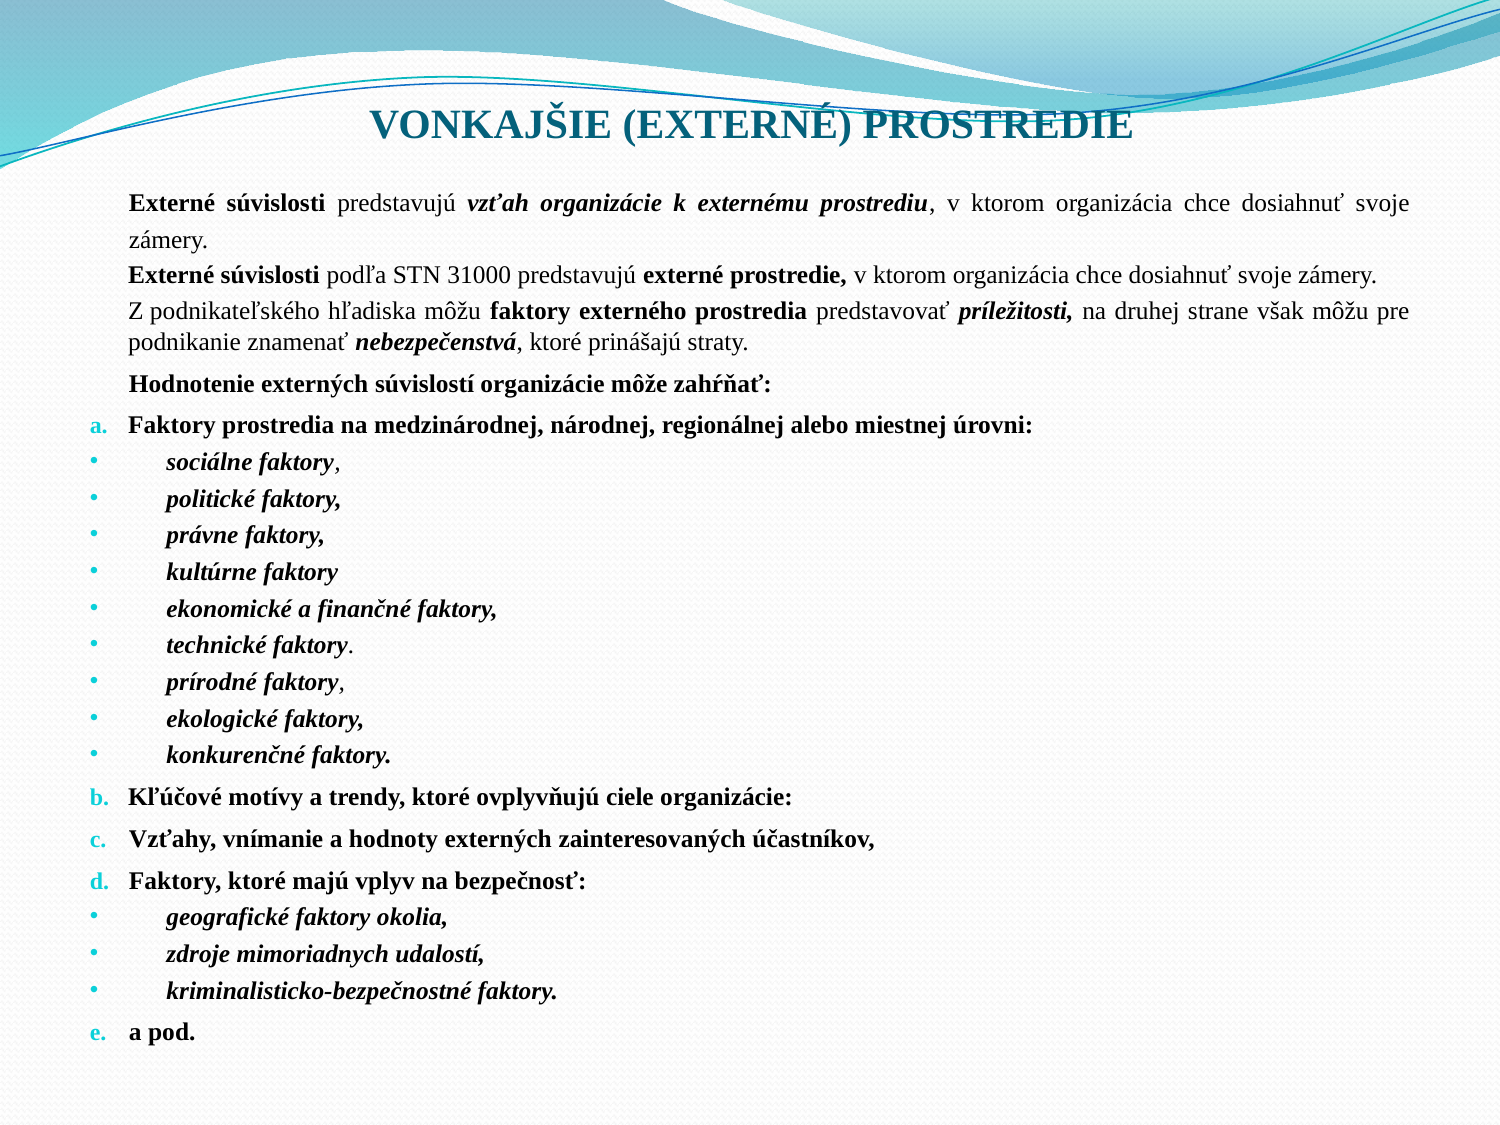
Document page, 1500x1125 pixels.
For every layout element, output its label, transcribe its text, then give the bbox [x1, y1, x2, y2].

title VONKAJŠIE (EXTERNÉ) PROSTREDIE [76, 66, 1427, 148]
list Externé súvislosti predstavujú vzťah organizácie k externému prostrediu, v ktorom organizácia chce dosiahnuť svoje zámery. Externé súvislosti podľa STN 31000 predstavujú externé prostredie, v ktorom organizácia chce dosiahnuť svoje zámery. Z podnikateľského hľadiska môžu faktory externého prostredia predstavovať príležitosti, na druhej strane však môžu pre podnikanie znamenať nebezpečenstvá, ktoré prinášajú straty. Hodnotenie externých súvislostí organizácie môže zahŕňať: Faktory prostredia na medzinárodnej, národnej, regionálnej alebo miestnej úrovni: sociálne faktory, politické faktory, právne faktory, kultúrne faktory ekonomické a finančné faktory, technické faktory. prírodné faktory, ekologické faktory, konkurenčné faktory. Kľúčové motívy a trendy, ktoré ovplyvňujú ciele organizácie: Vzťahy, vnímanie a hodnoty externých zainteresovaných účastníkov, Faktory, ktoré majú vplyv na bezpečnosť: geografické faktory okolia, zdroje mimoriadnych udalostí, kriminalisticko-bezpečnostné faktory. a pod. [75, 172, 1425, 1083]
